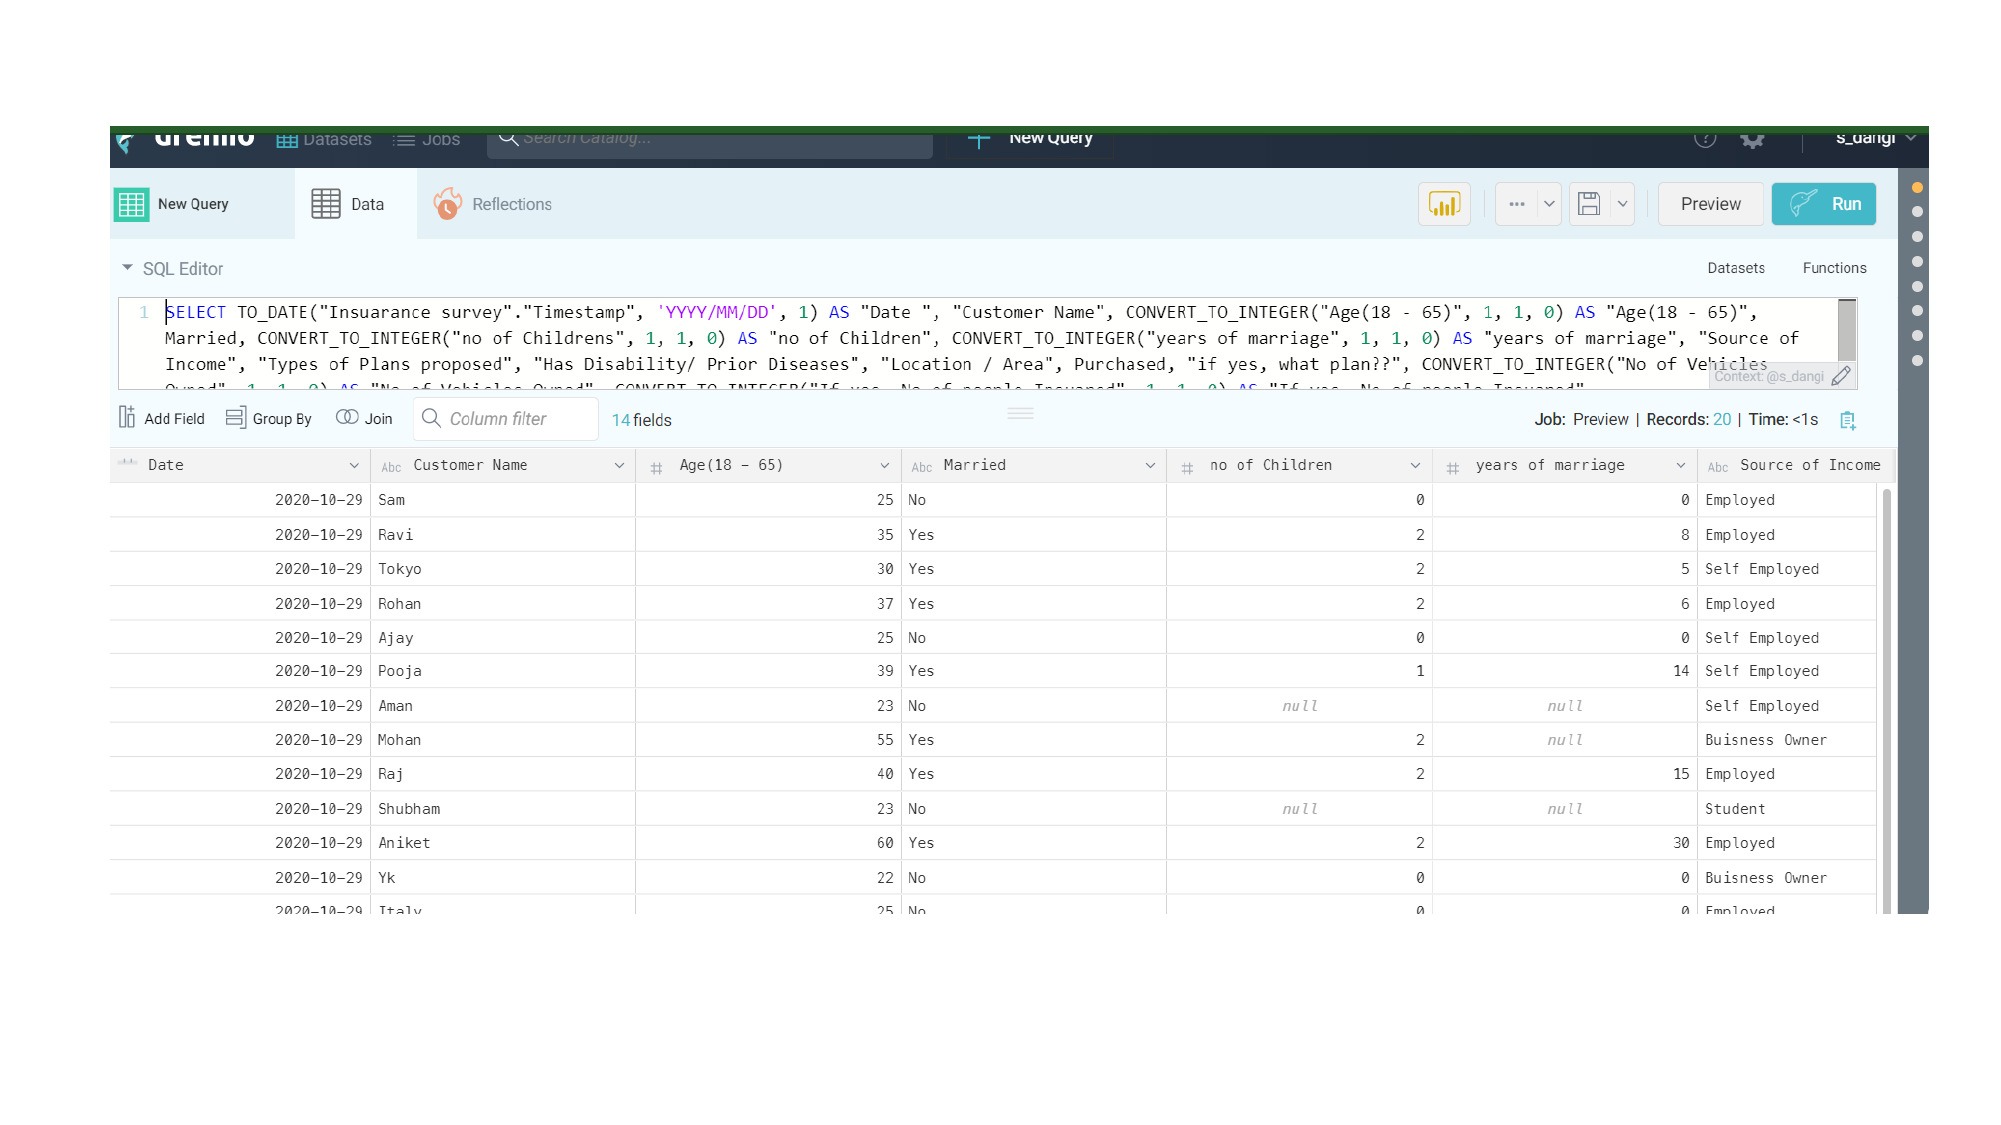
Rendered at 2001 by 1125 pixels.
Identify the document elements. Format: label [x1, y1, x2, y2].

list [110, 126, 1929, 914]
